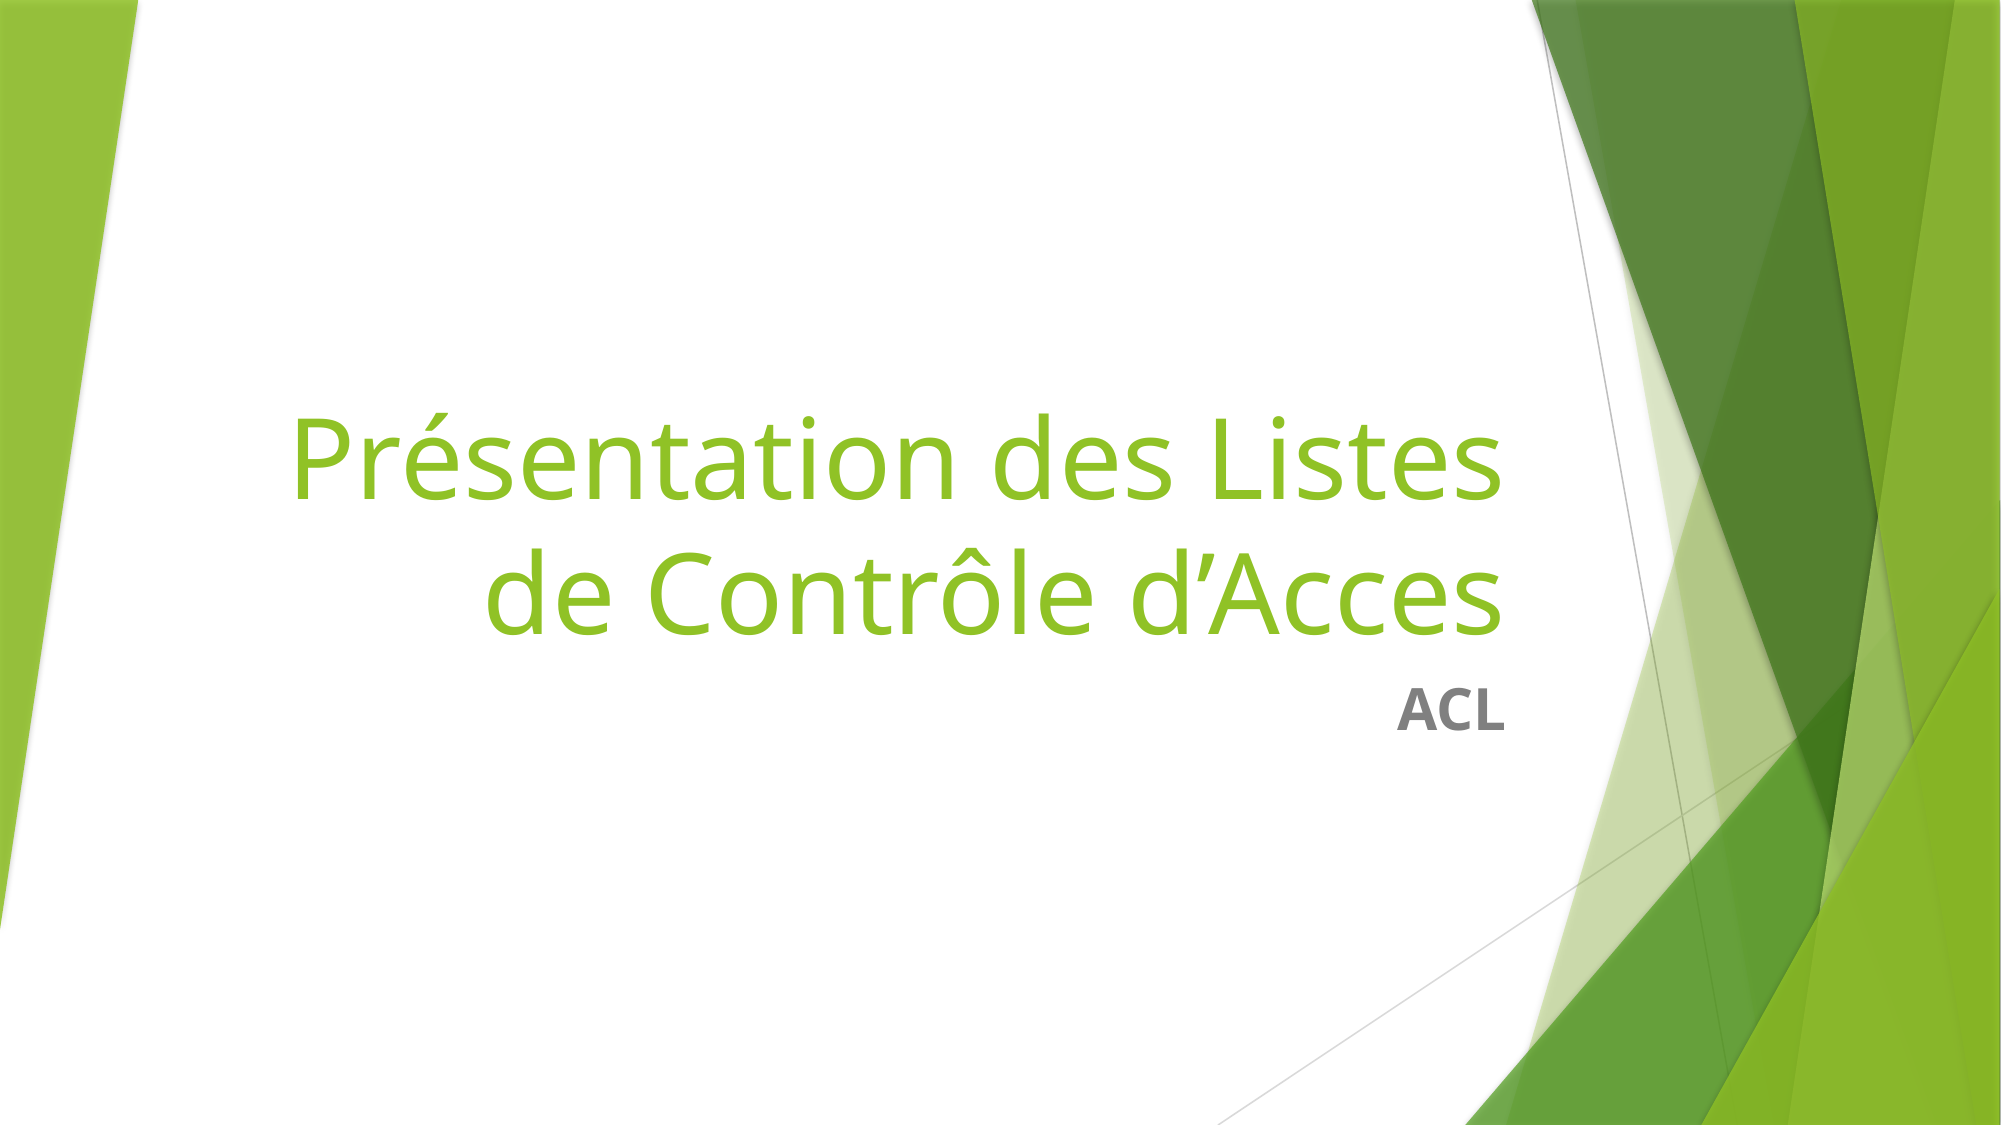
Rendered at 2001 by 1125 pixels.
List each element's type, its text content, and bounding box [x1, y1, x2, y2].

subtitle ACL [247, 664, 1522, 845]
title Présentation des Listes de Contrôle d’Acces [247, 394, 1522, 664]
